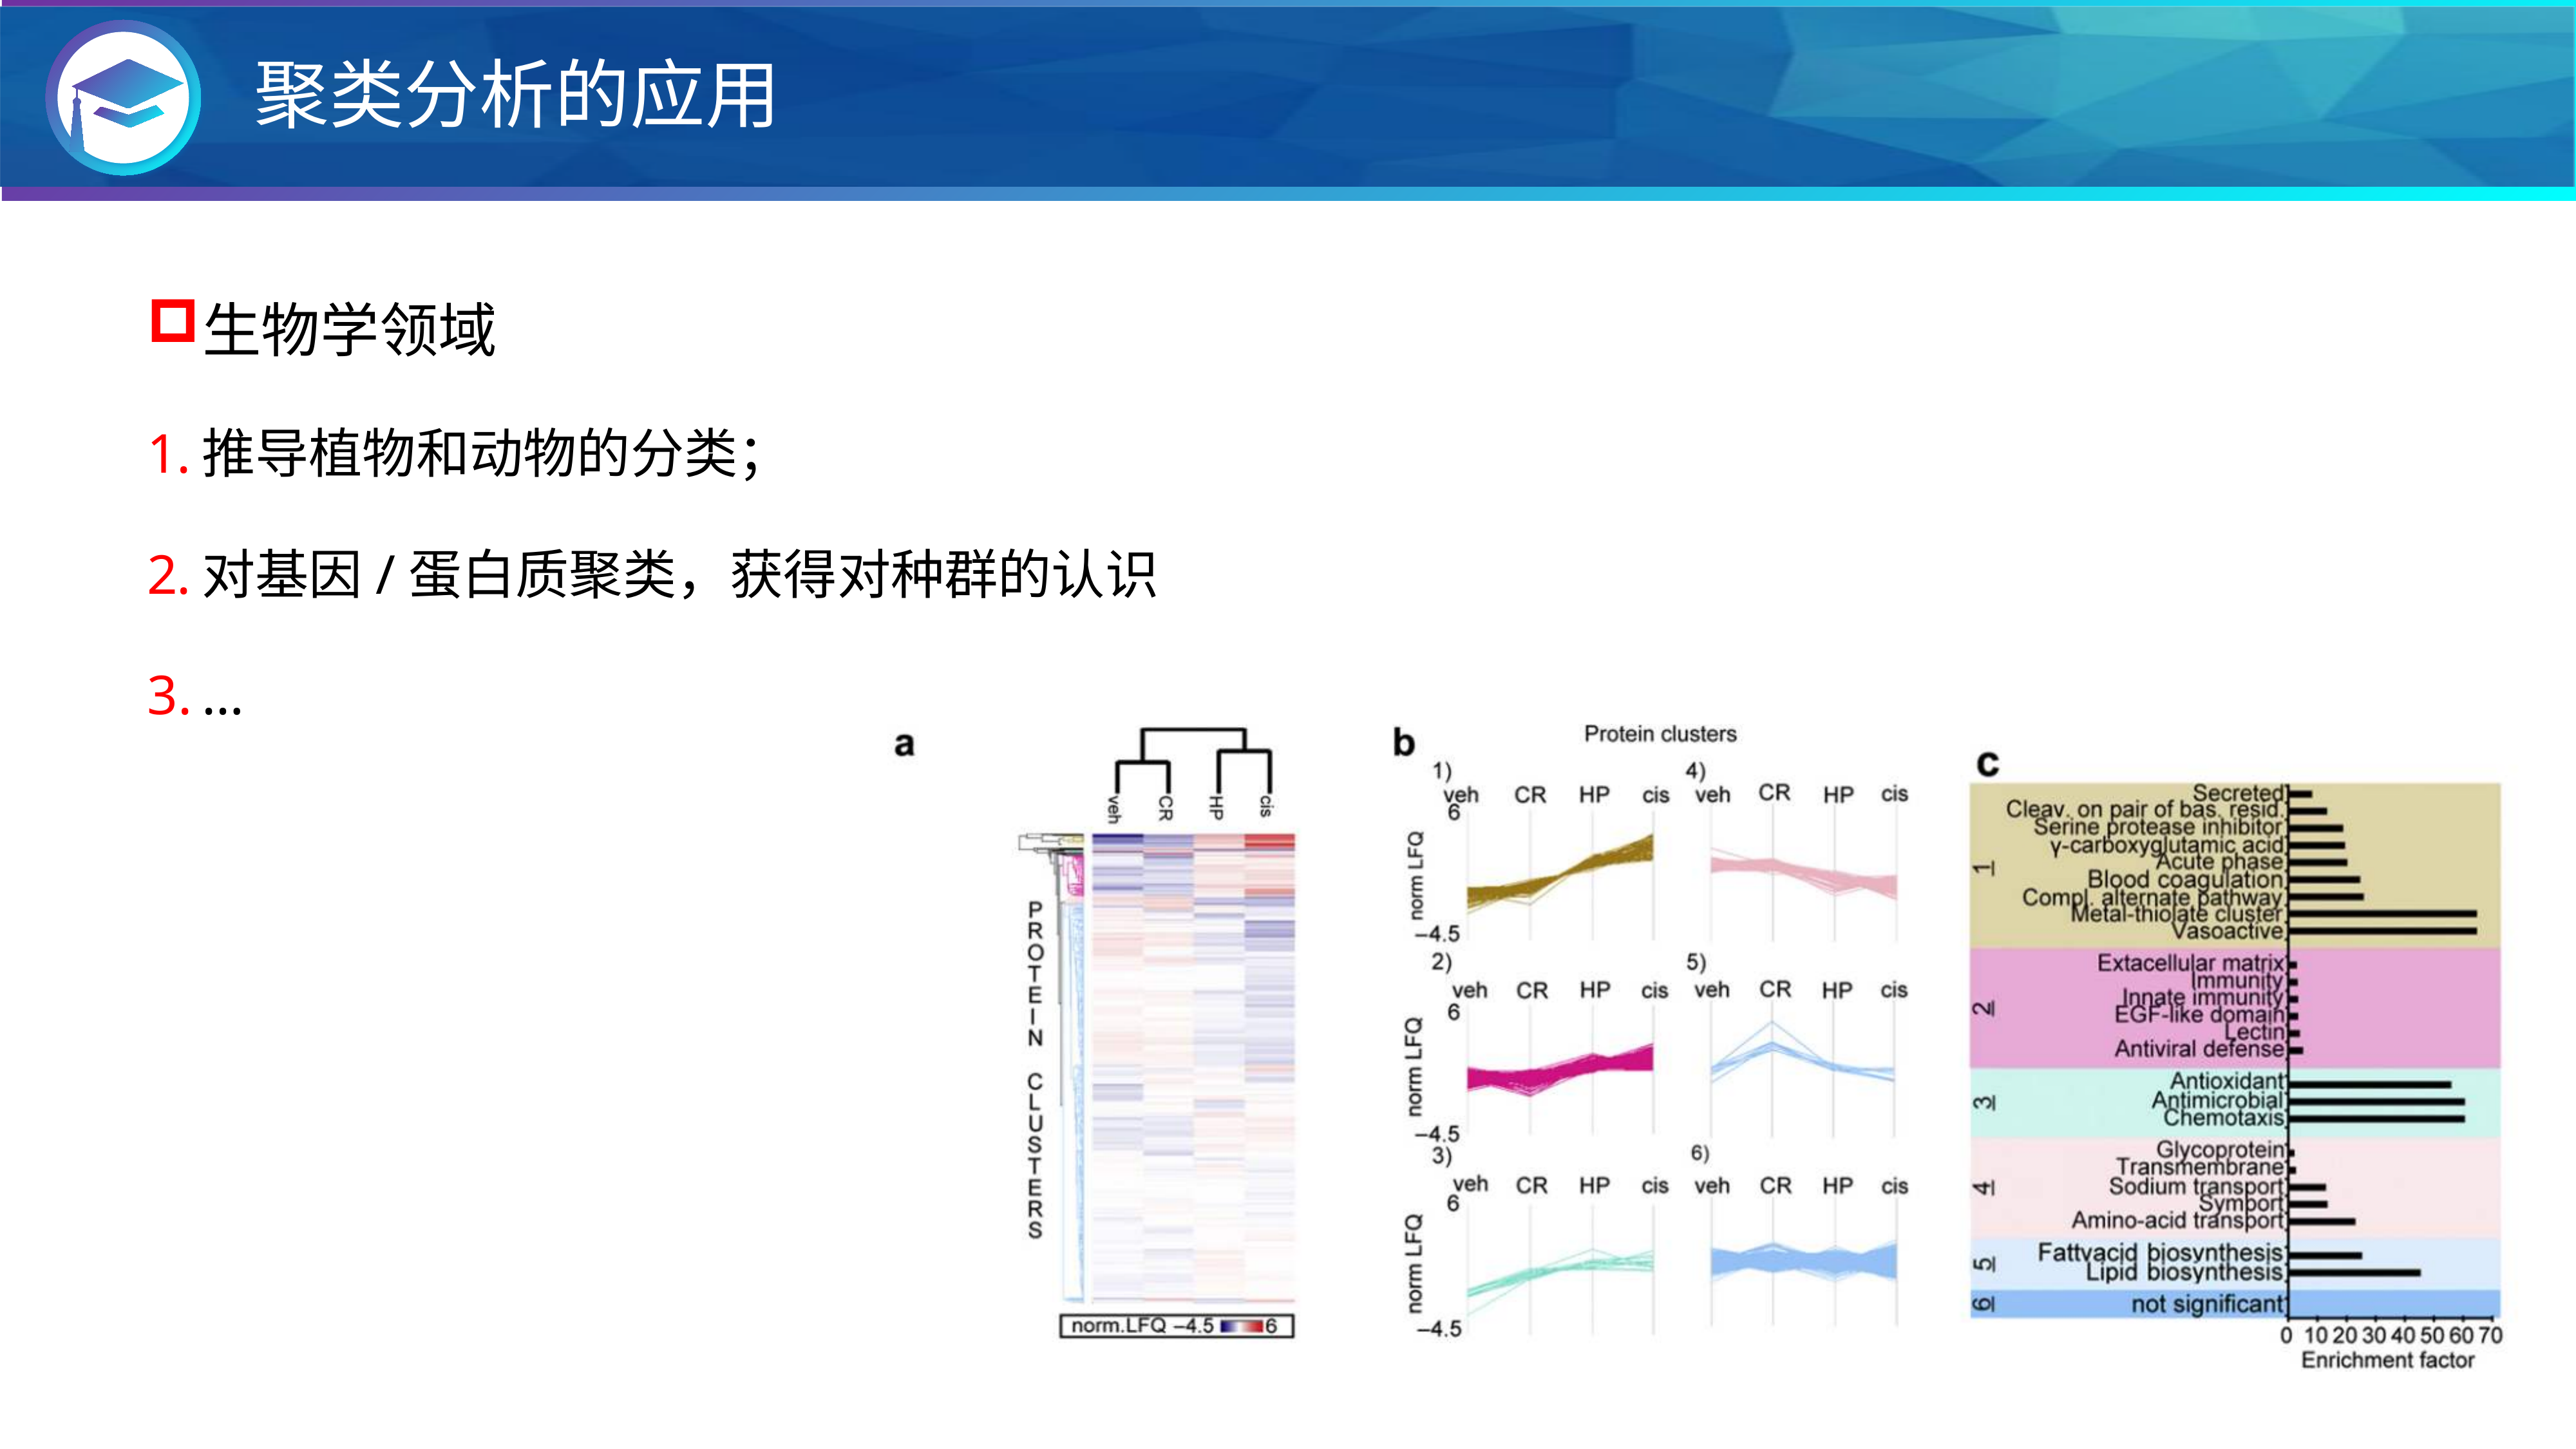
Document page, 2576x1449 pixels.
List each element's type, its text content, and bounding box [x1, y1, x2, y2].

picture [887, 724, 2527, 1372]
text_box 生物学领域 推导植物和动物的分类； 对基因/蛋白质聚类，获得对种群的认识 … [138, 252, 1235, 730]
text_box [45, 19, 202, 176]
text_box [0, 0, 2576, 202]
